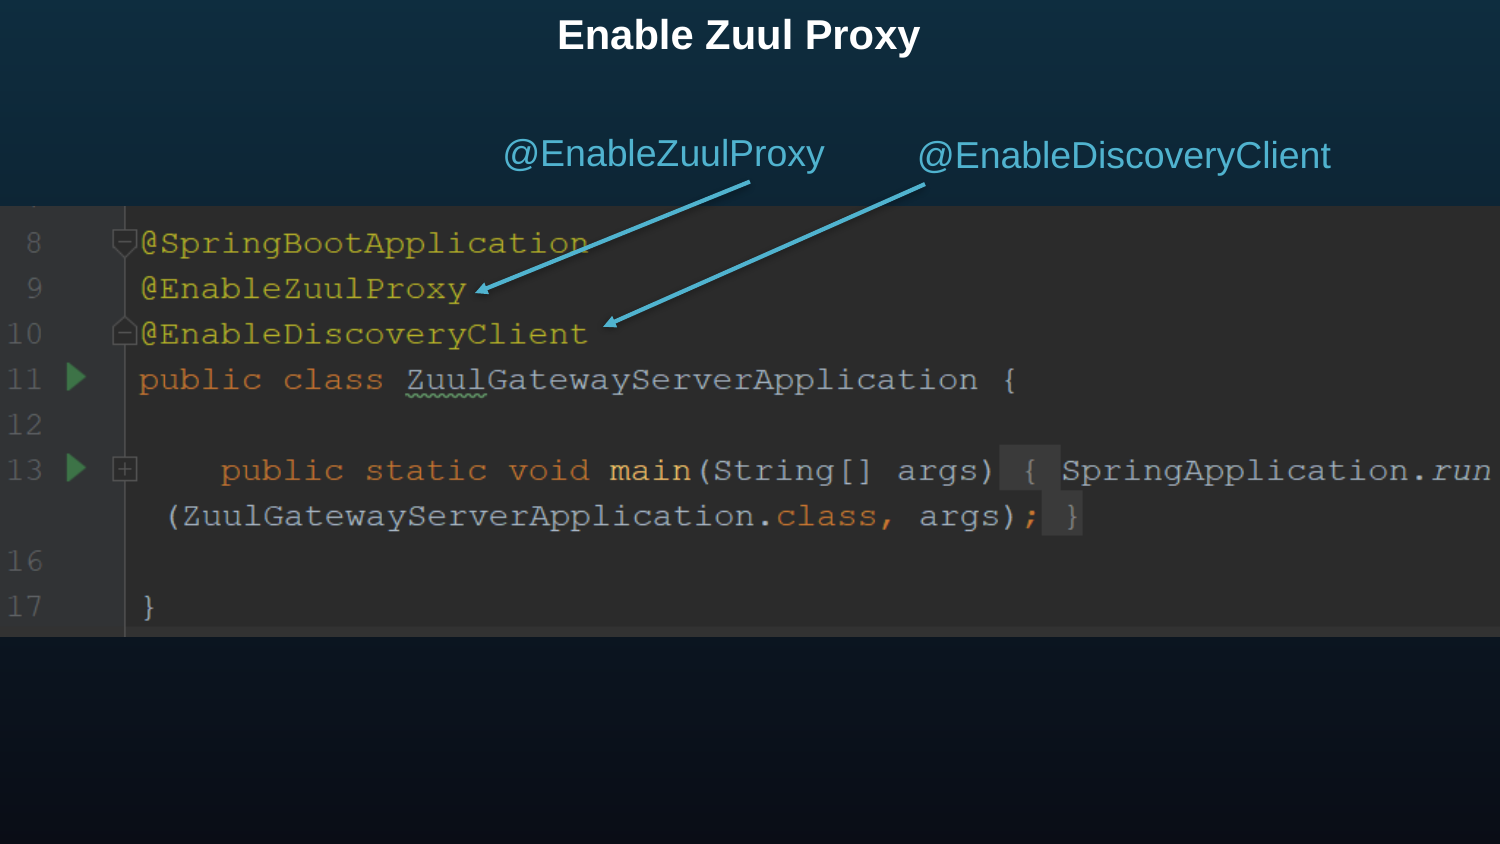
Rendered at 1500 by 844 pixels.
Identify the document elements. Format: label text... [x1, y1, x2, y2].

title Enable Zuul Proxy [50, 0, 1428, 75]
text_box @EnableDiscoveryClient [902, 123, 1428, 184]
picture [0, 206, 1500, 638]
text_box @EnableZuulProxy [487, 121, 1013, 182]
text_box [602, 183, 926, 327]
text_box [474, 182, 603, 294]
